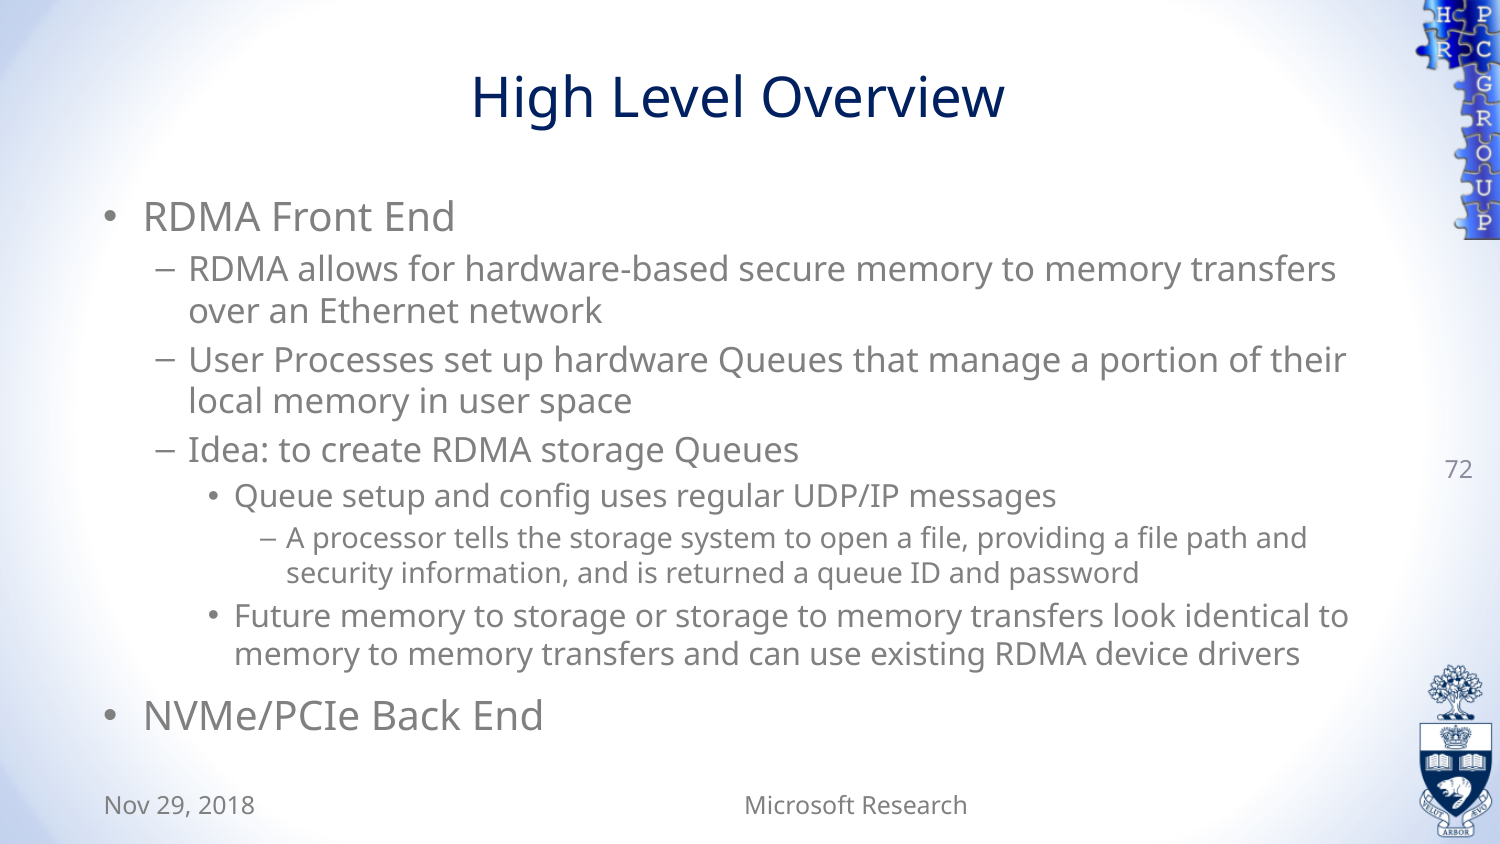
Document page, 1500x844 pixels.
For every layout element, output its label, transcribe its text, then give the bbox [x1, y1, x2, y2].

slide_number 72 [1387, 395, 1489, 546]
text_box RDMA Front End RDMA allows for hardware-based secure memory to memory transfers over an Ethernet network User Processes set up hardware Queues that manage a portion of their local memory in user space Idea: to create RDMA storage Queues Queue setup and config uses regular UDP/IP messages A processor tells the storage system to open a file, providing a file path and security information, and is returned a queue ID and password Future memory to storage or storage to memory transfers look identical to memory to memory transfers and can use existing RDMA device drivers NVMe/PCIe Back End [88, 173, 1388, 754]
footer Microsoft Research [348, 782, 1365, 827]
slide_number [88, 782, 325, 827]
text_box High Level Overview [88, 33, 1388, 156]
picture [0, 0, 1500, 844]
